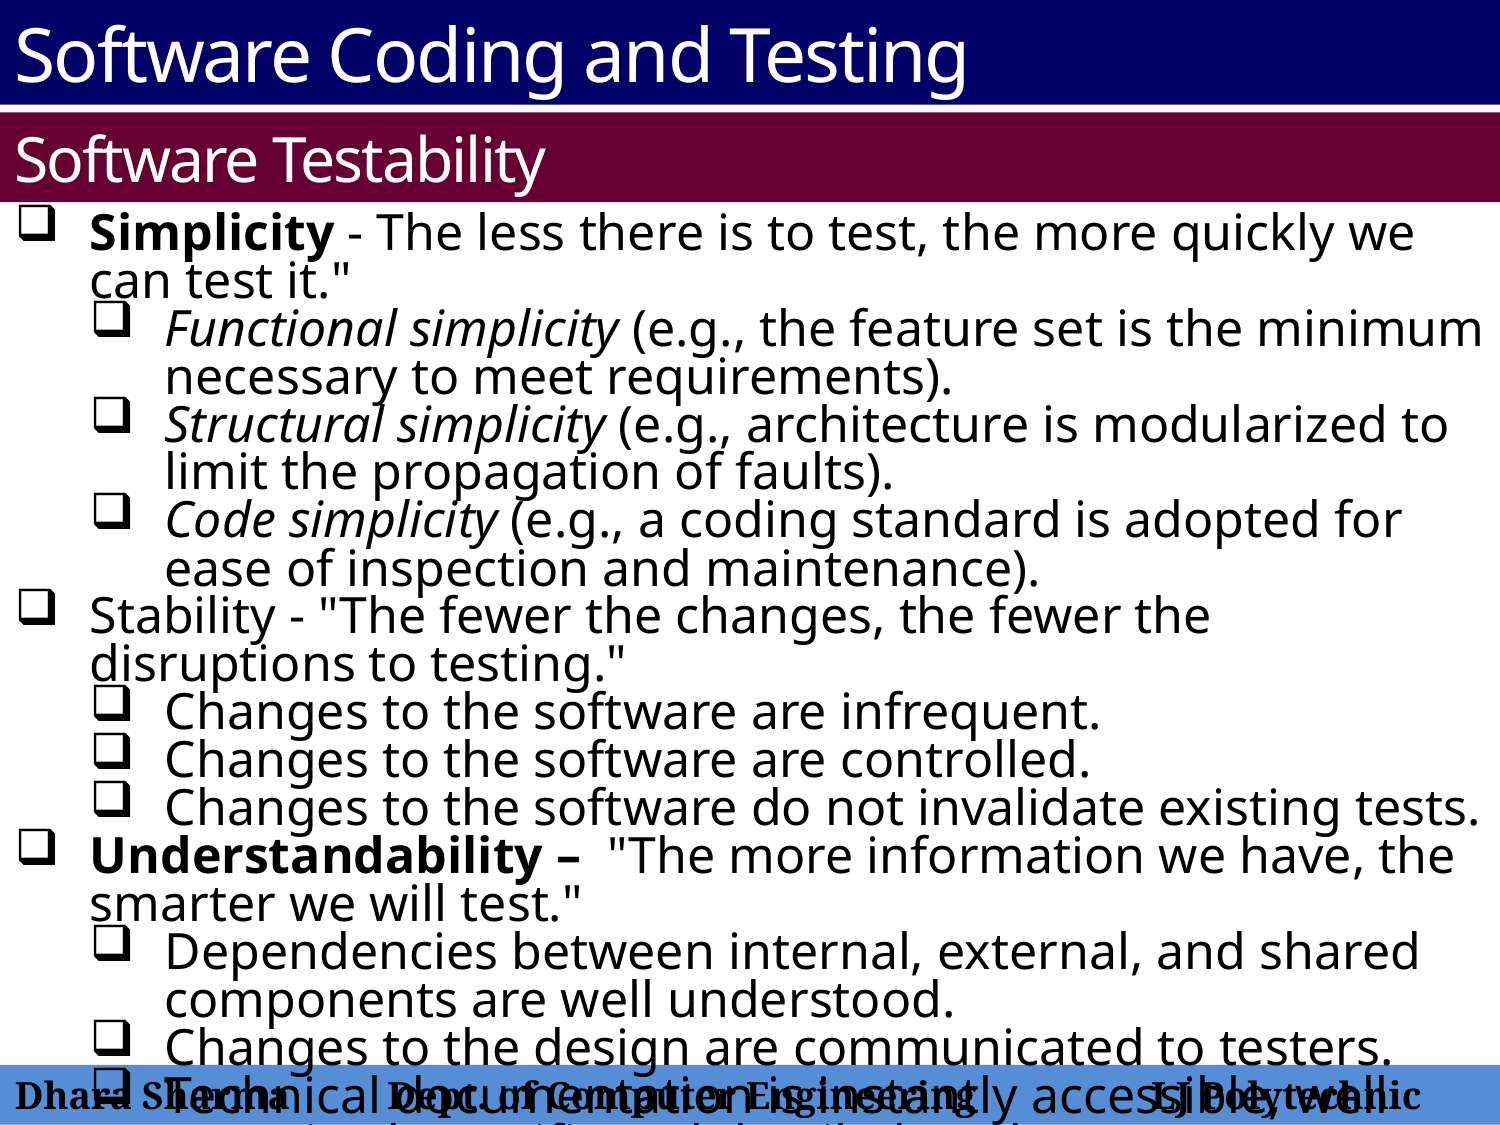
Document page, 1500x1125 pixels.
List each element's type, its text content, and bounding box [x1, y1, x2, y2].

text_box Software Coding and Testing [0, 0, 1500, 105]
text_box Simplicity - The less there is to test, the more quickly we can test it." Functional simplicity (e.g., the feature set is the minimum necessary to meet requirements). Structural simplicity (e.g., architecture is modularized to limit the propagation of faults). Code simplicity (e.g., a coding standard is adopted for ease of inspection and maintenance). Stability - "The fewer the changes, the fewer the disruptions to testing." Changes to the software are infrequent. Changes to the software are controlled. Changes to the software do not invalidate existing tests. Understandability – "The more information we have, the smarter we will test." Dependencies between internal, external, and shared components are well understood. Changes to the design are communicated to testers. Technical documentation is instantly accessible, well organized, specific and detailed, and accurate. [0, 204, 1500, 1125]
text_box Software Testability [0, 112, 1500, 203]
